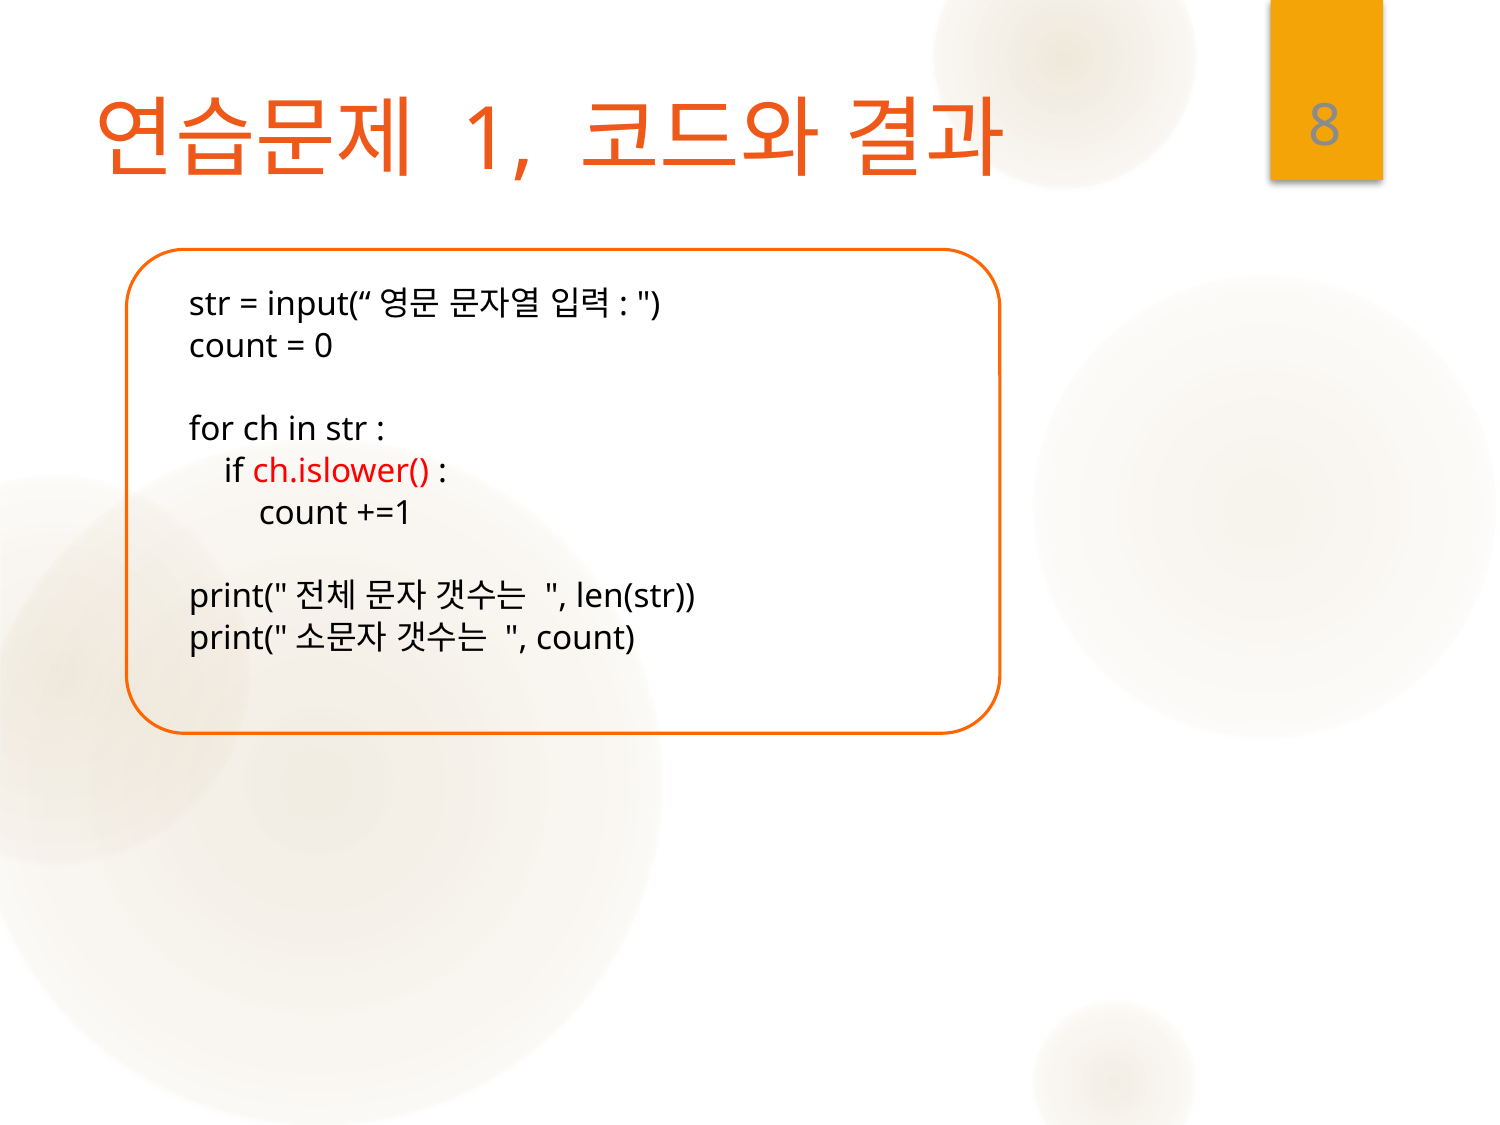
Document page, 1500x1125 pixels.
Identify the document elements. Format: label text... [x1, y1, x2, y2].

text_box [126, 249, 1000, 734]
text_box str = input(“영문 문자열 입력: ") count = 0 for ch in str : if ch.islower() : count +=1 print("전체 문자 갯수는 ", len(str)) print("소문자 갯수는 ", count) [174, 273, 956, 705]
title 연습문제 1, 코드와 결과 [79, 74, 1237, 304]
slide_number 8 [1273, 48, 1378, 175]
